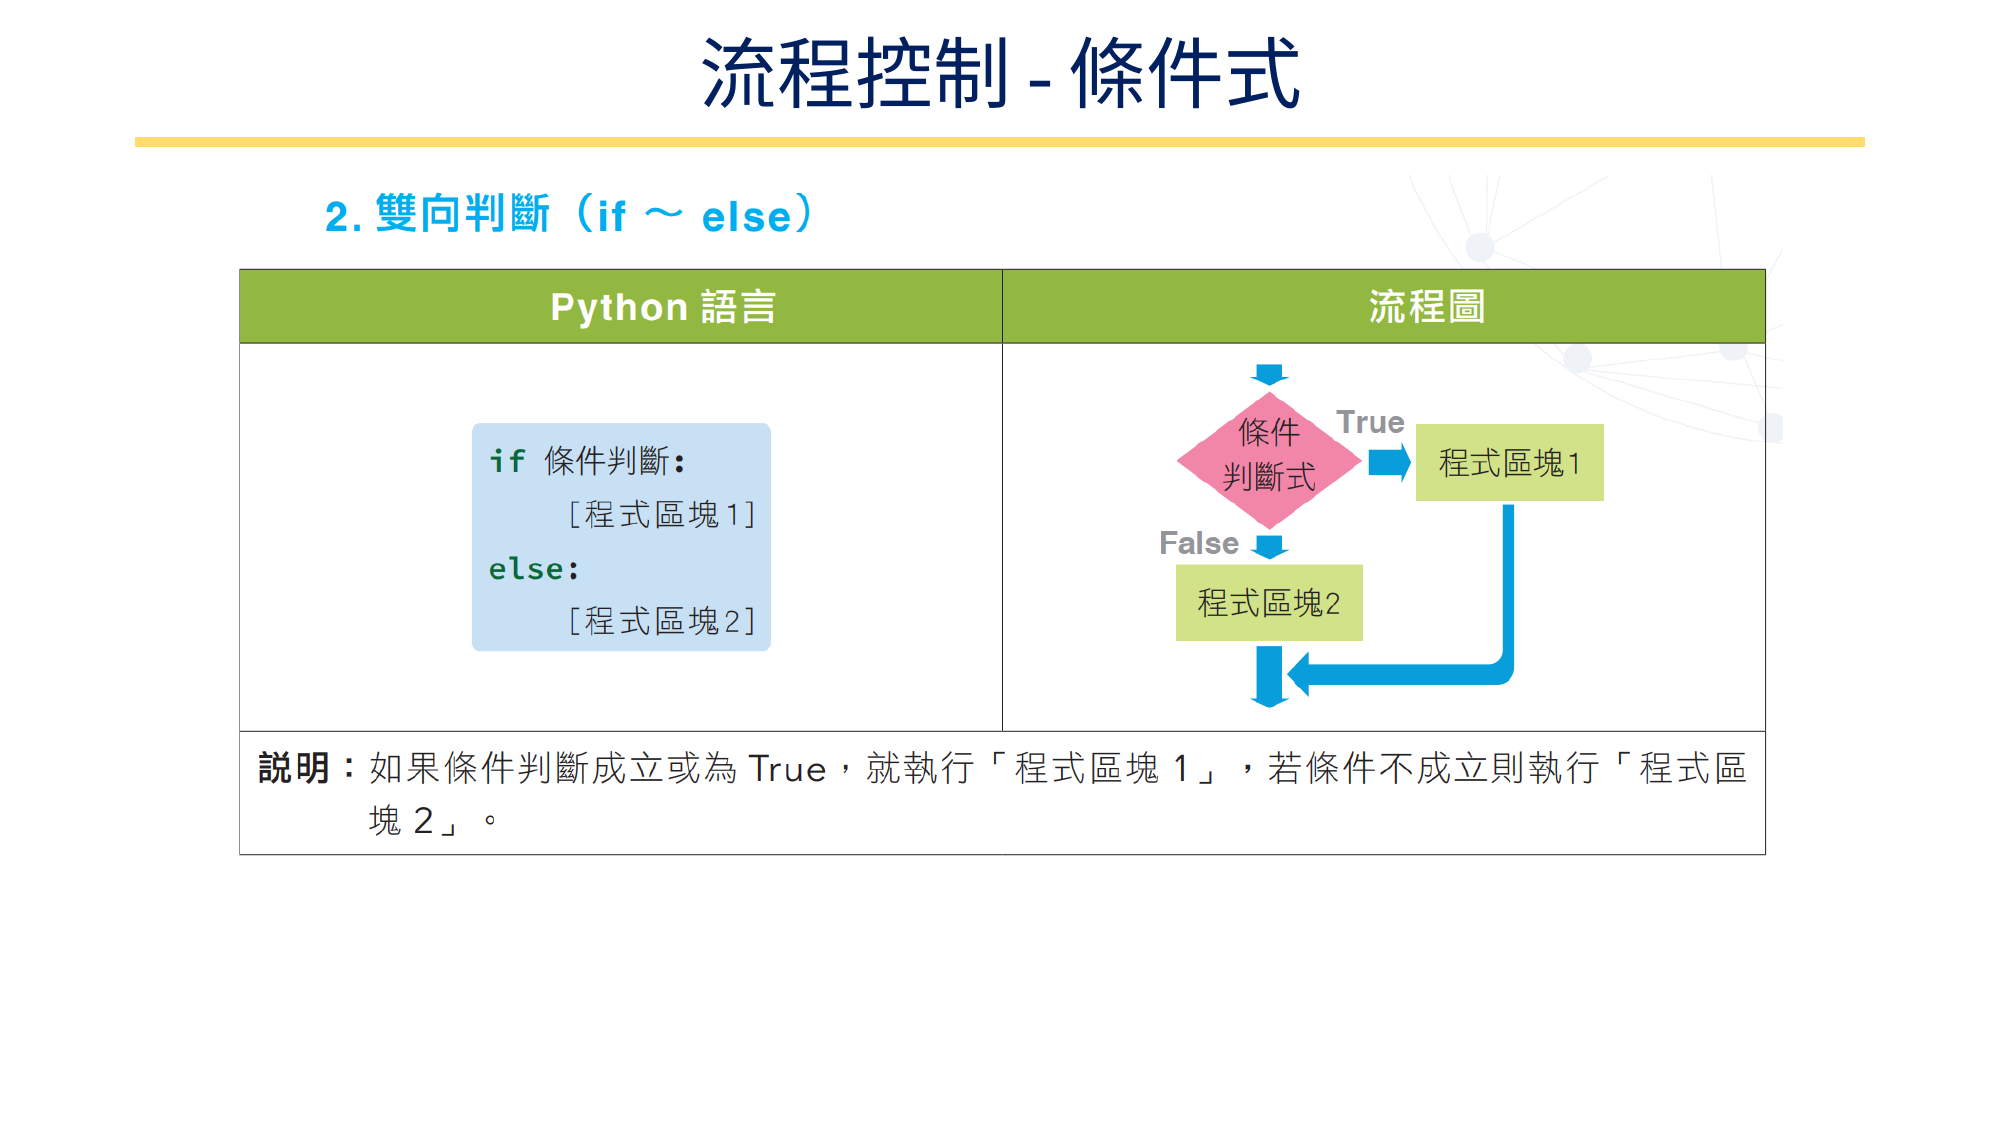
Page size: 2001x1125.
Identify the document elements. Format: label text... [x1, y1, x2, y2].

picture [219, 175, 1783, 872]
title 流程控制-條件式 [138, 27, 1864, 127]
